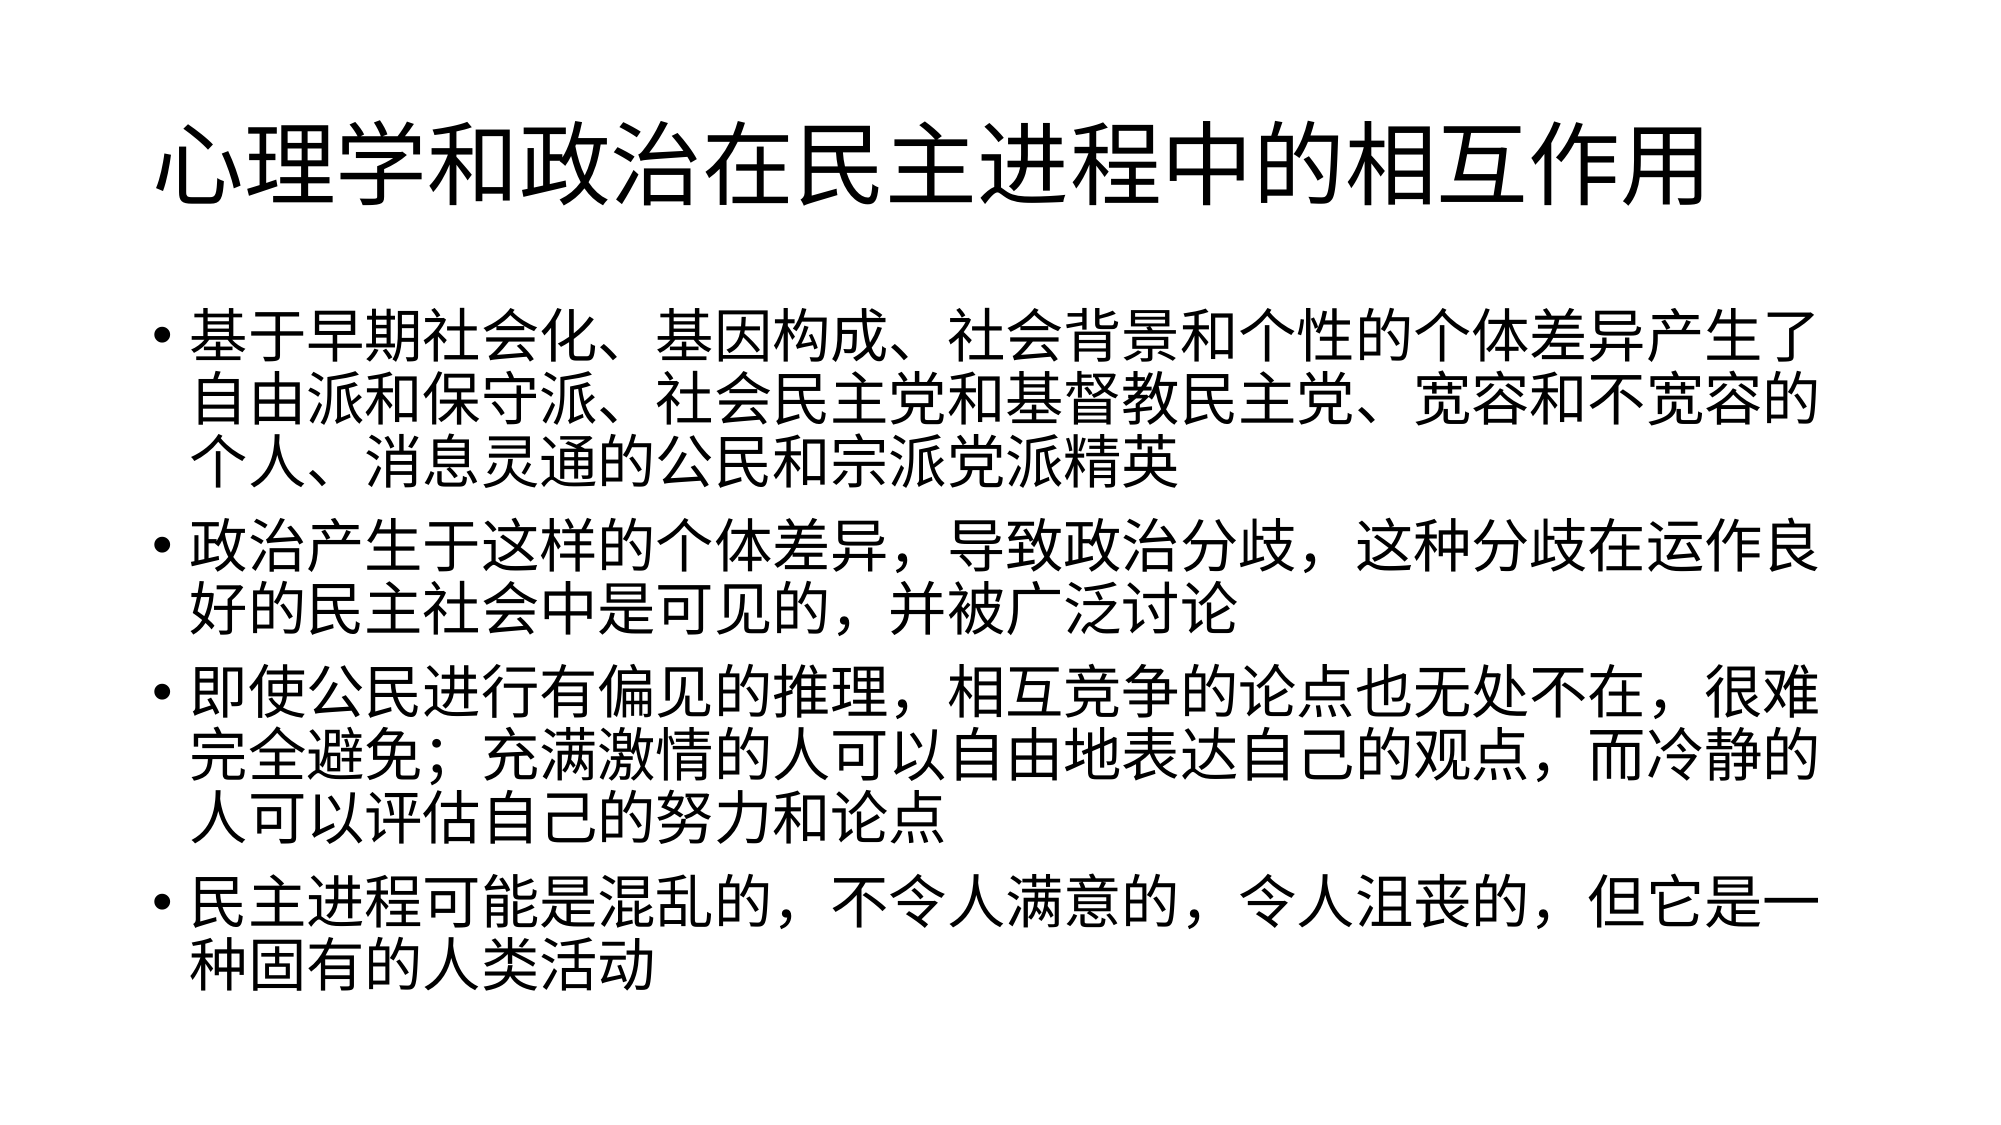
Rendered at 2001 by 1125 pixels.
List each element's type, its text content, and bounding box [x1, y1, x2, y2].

title 心理学和政治在民主进程中的相互作用 [137, 59, 1863, 278]
list 基于早期社会化、基因构成、社会背景和个性的个体差异产生了自由派和保守派、社会民主党和基督教民主党、宽容和不宽容的个人、消息灵通的公民和宗派党派精英 政治产生于这样的个体差异，导致政治分歧，这种分歧在运作良好的民主社会中是可见的，并被广泛讨论 即使公民进行有偏见的推理，相互竞争的论点也无处不在，很难完全避免；充满激情的人可以自由地表达自己的观点，而冷静的人可以评估自己的努力和论点 民主进程可能是混乱的，不令人满意的，令人沮丧的，但它是一种固有的人类活动 [137, 299, 1863, 1014]
